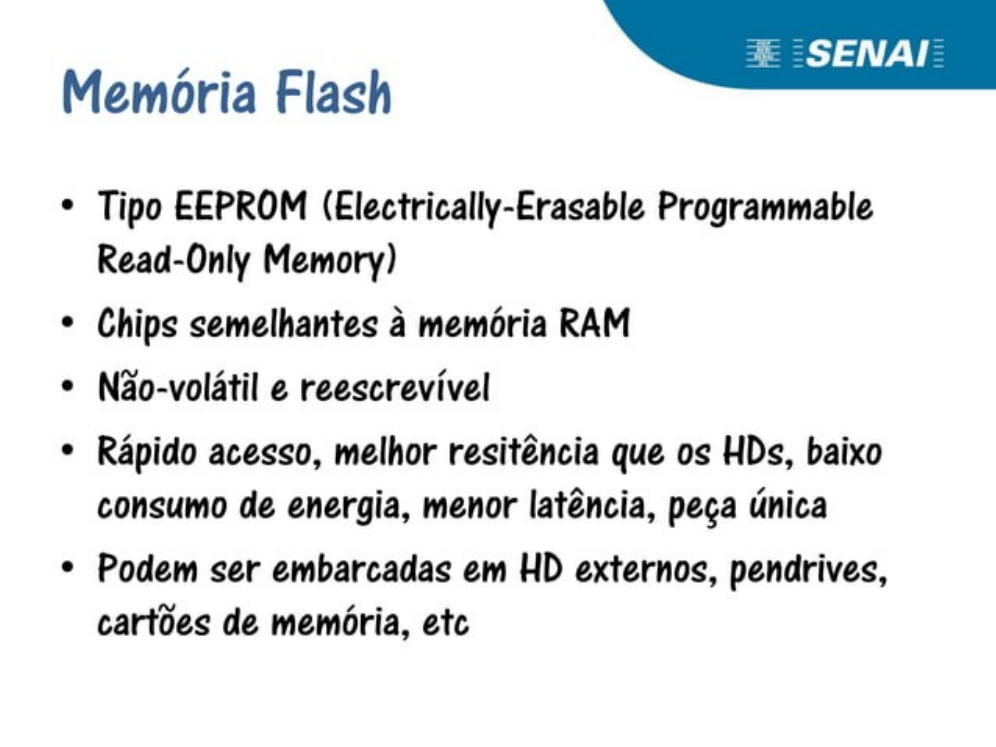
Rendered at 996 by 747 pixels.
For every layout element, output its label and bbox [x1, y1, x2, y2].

picture [793, 45, 803, 49]
picture [746, 38, 781, 67]
picture [793, 37, 943, 71]
picture [49, 0, 996, 651]
